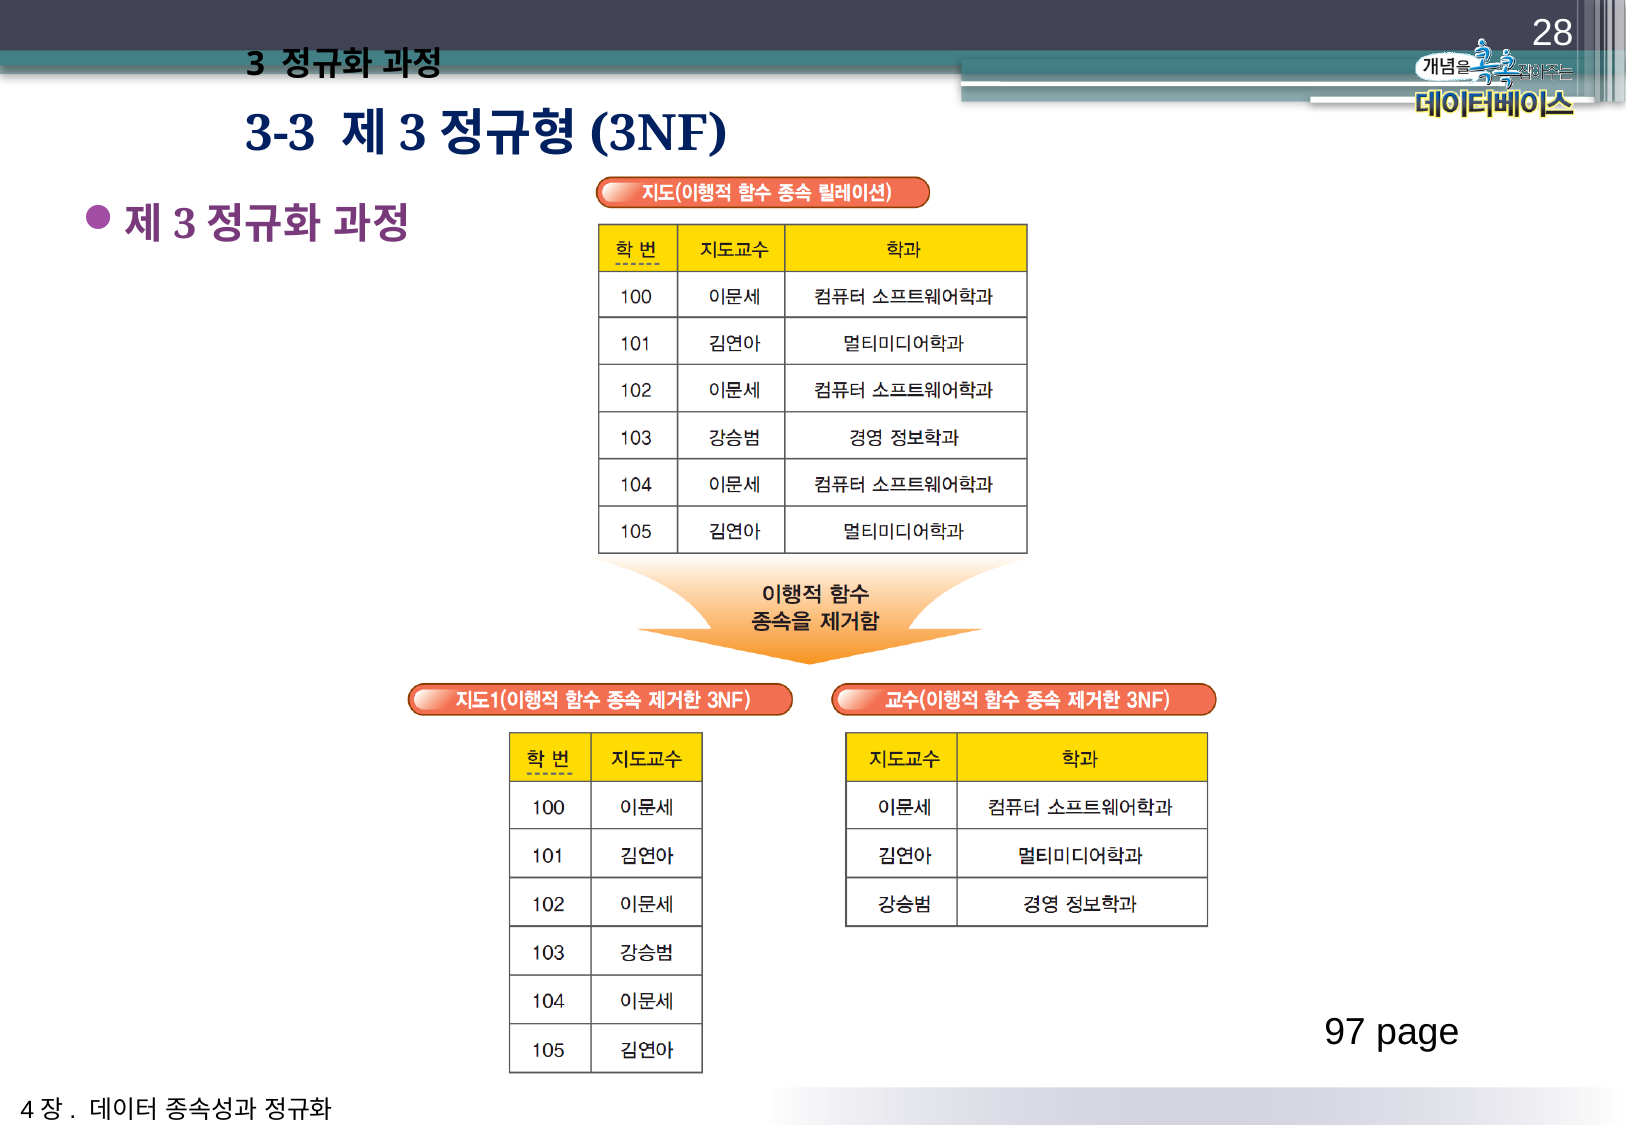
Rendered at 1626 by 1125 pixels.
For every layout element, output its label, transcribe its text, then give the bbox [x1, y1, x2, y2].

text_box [404, 172, 1221, 1080]
slide_number 28 [1452, 0, 1589, 61]
list 제3정규화 과정 [1223, 173, 1602, 1064]
list 제3정규화 과정 [48, 173, 400, 1064]
picture [1412, 37, 1579, 120]
title 3 정규화 과정 [231, 37, 1237, 88]
text_box 97 page [1309, 999, 1475, 1060]
list 3-3 제3정규형(3NF) [230, 99, 1388, 169]
